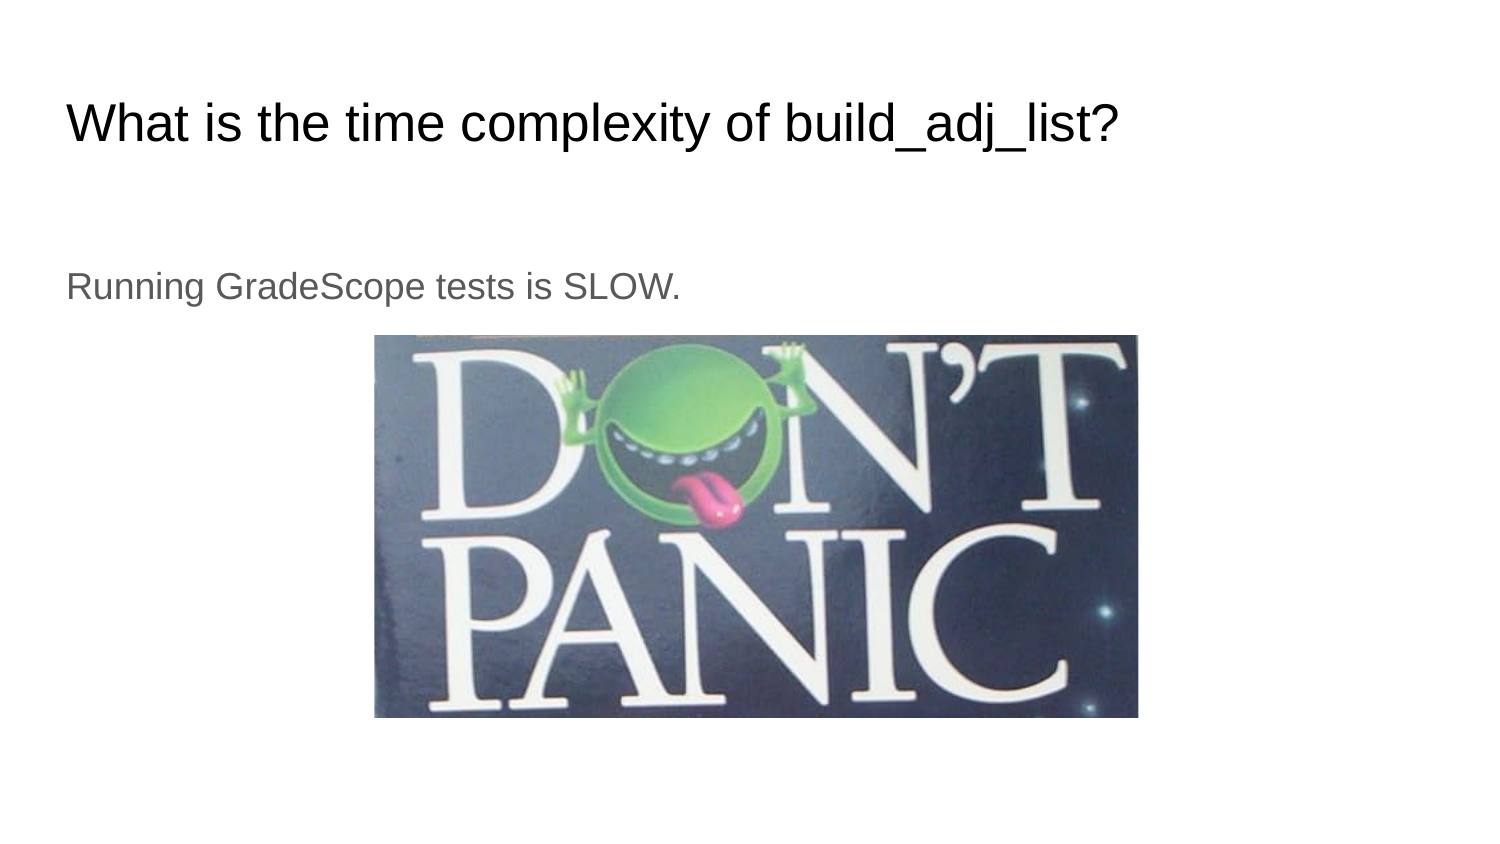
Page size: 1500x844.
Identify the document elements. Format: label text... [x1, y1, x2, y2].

title What is the time complexity of build_adj_list? [51, 72, 1449, 167]
list Running GradeScope tests is SLOW. [51, 240, 1449, 750]
picture [374, 335, 1139, 718]
